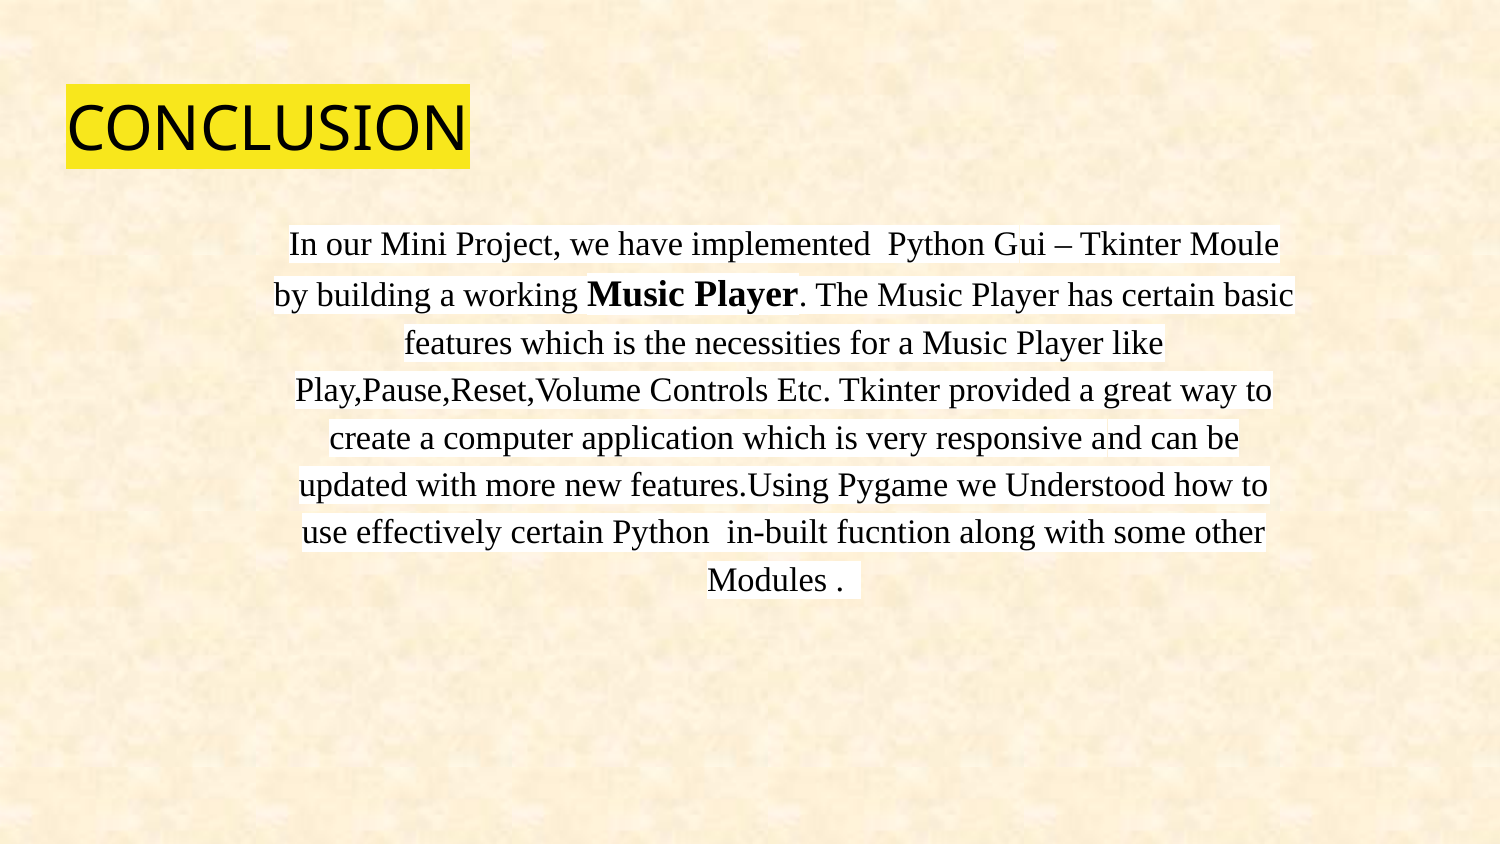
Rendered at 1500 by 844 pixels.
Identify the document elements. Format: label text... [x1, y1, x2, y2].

list In our Mini Project, we have implemented Python Gui – Tkinter Moule by building a working Music Player. The Music Player has certain basic features which is the necessities for a Music Player like Play,Pause,Reset,Volume Controls Etc. Tkinter provided a great way to create a computer application which is very responsive and can be updated with more new features.Using Pygame we Understood how to use effectively certain Python in-built fucntion along with some other Modules . [257, 199, 1312, 747]
title CONCLUSION [51, 72, 1449, 167]
picture [0, 0, 1500, 844]
